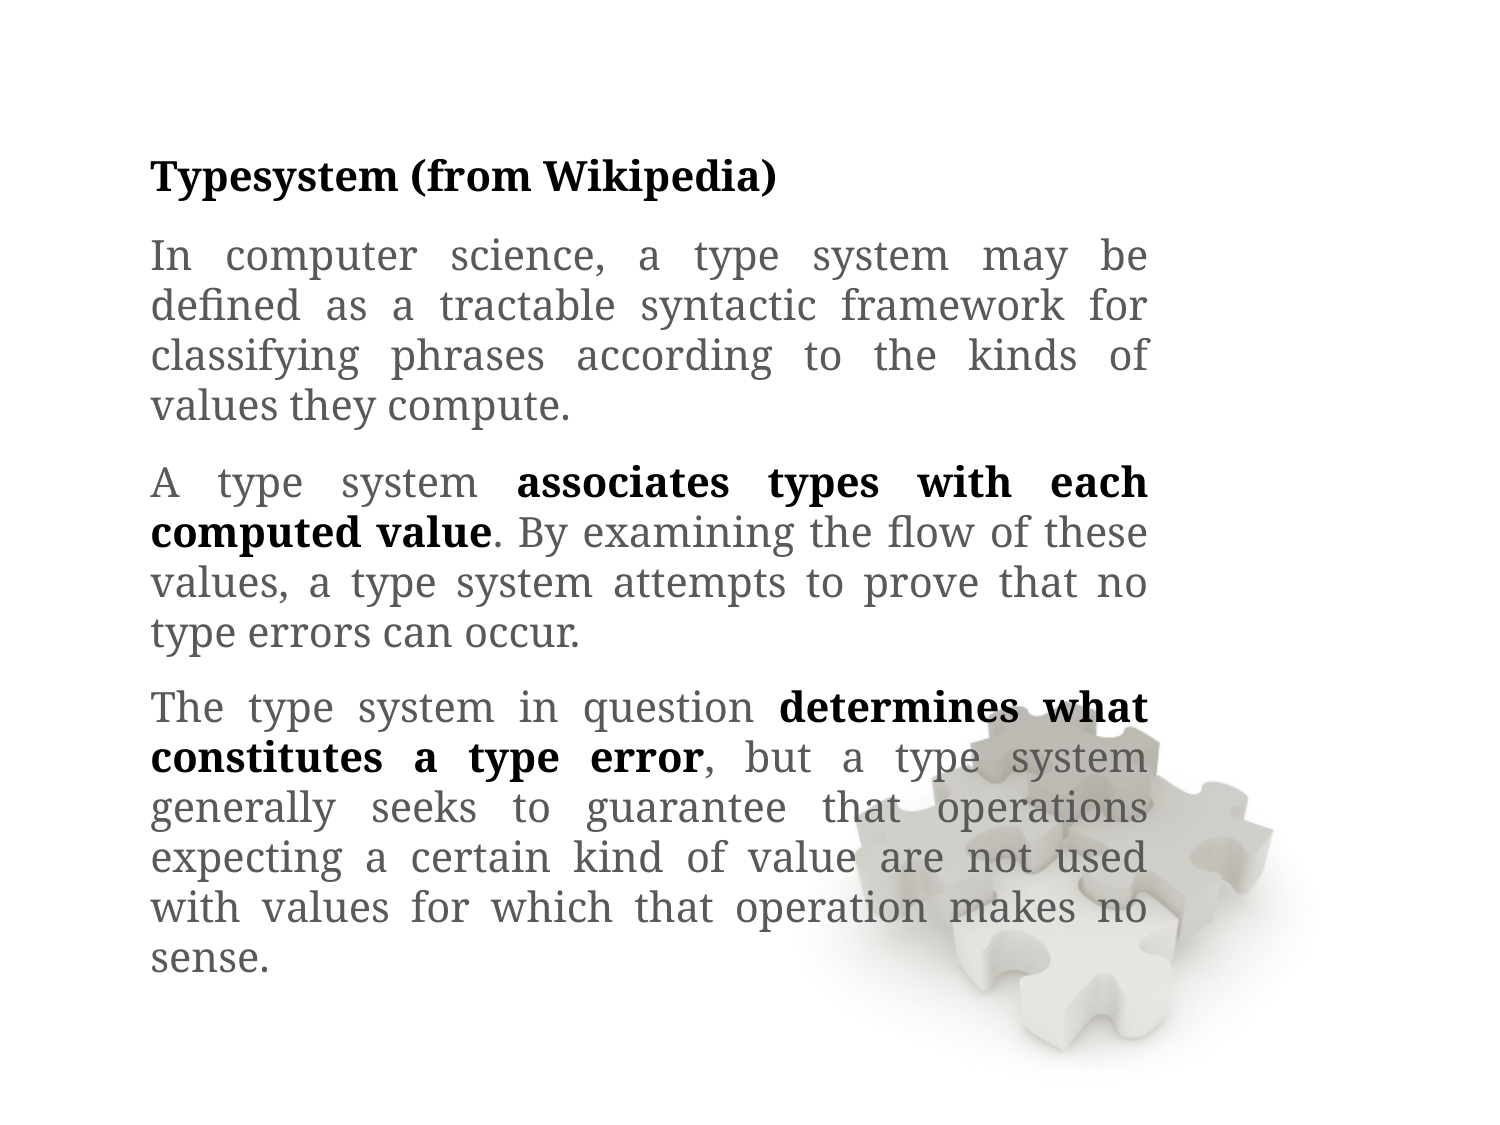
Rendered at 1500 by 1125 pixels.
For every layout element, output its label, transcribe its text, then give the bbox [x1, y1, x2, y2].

text_box Typesystem (from Wikipedia) [135, 142, 1164, 208]
text_box In computer science, a type system may be defined as a tractable syntactic framework for classifying phrases according to the kinds of values they compute. A type system associates types with each computed value. By examining the flow of these values, a type system attempts to prove that no type errors can occur. The type system in question determines what constitutes a type error, but a type system generally seeks to guarantee that operations expecting a certain kind of value are not used with values for which that operation makes no sense. [135, 221, 1164, 988]
picture [785, 668, 1341, 1086]
